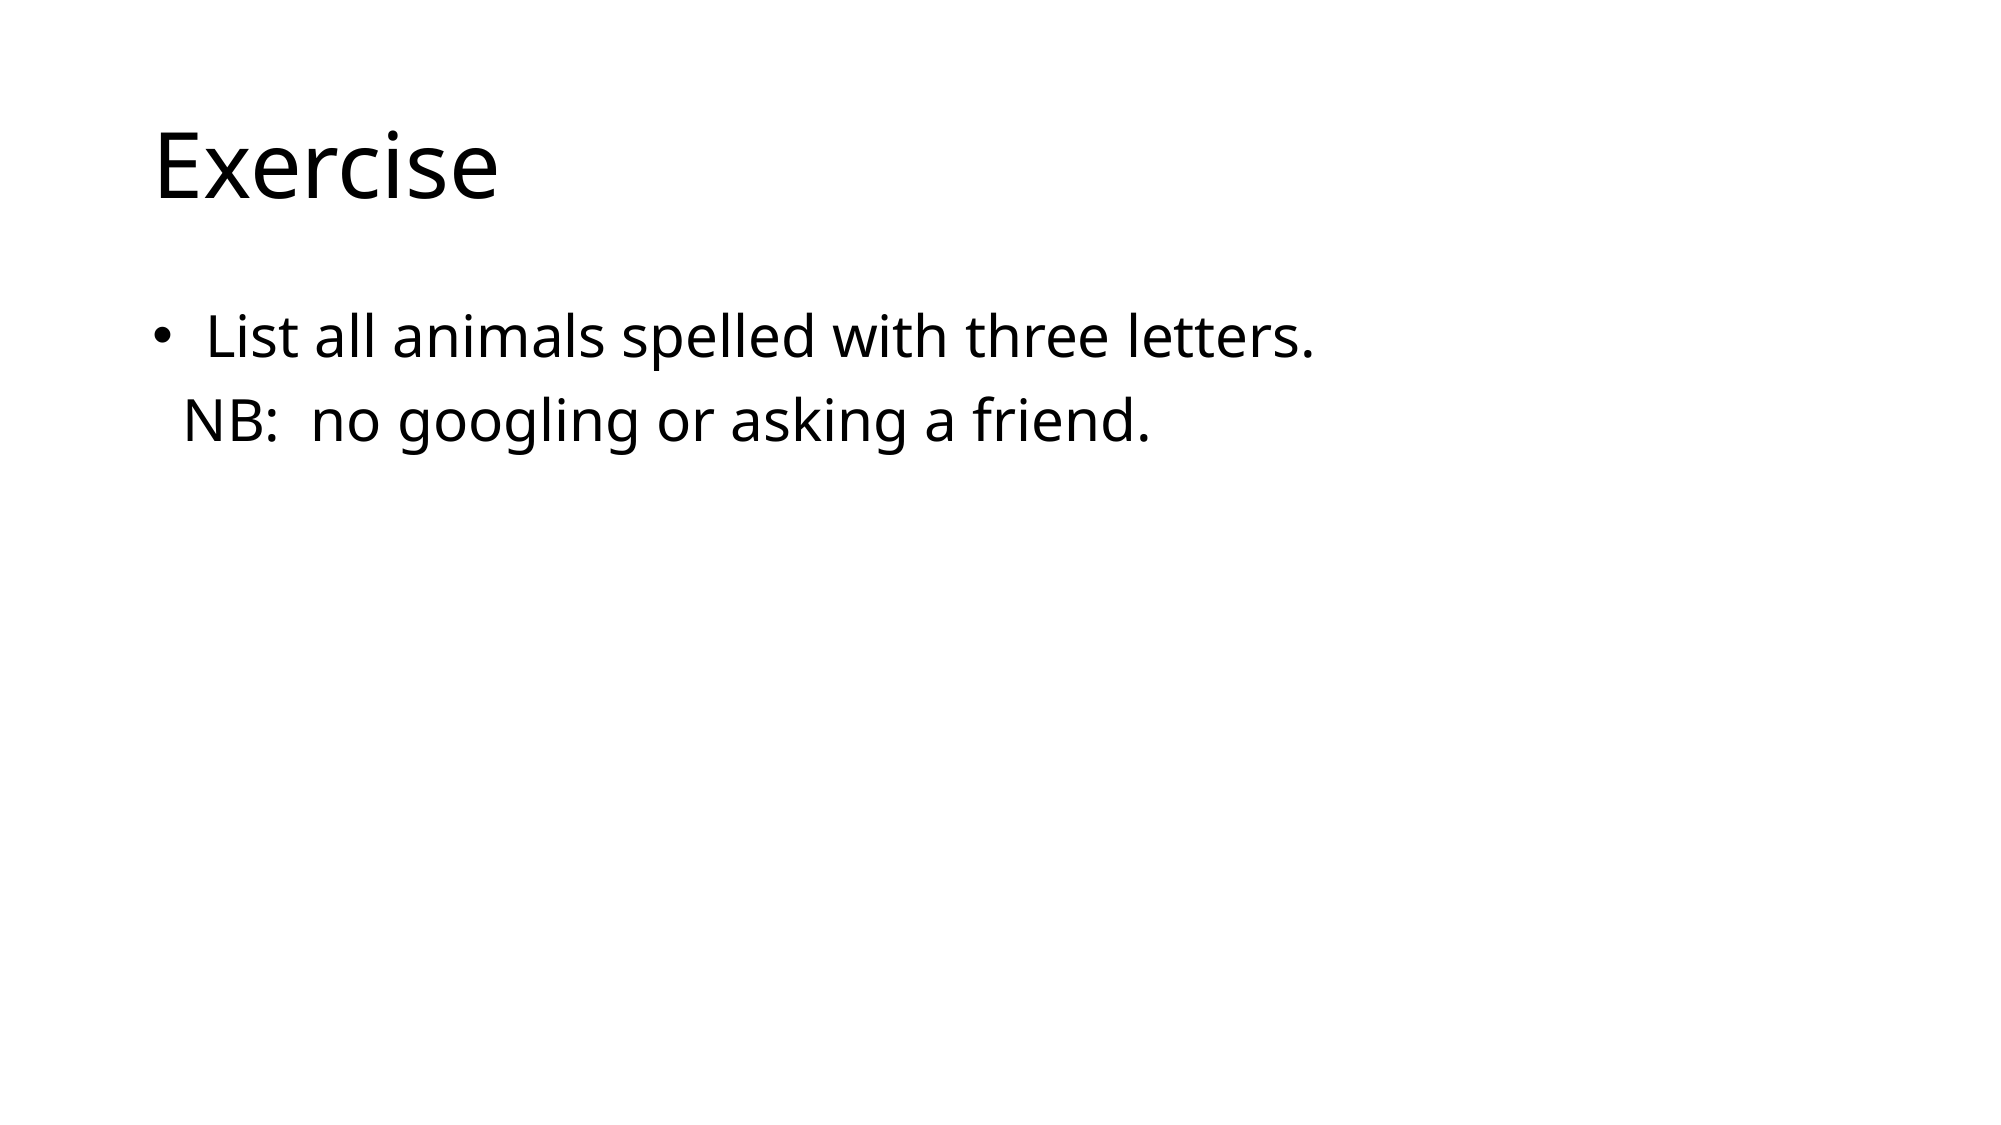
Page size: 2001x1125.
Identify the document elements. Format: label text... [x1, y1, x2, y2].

list List all animals spelled with three letters. NB: no googling or asking a friend. [137, 299, 1863, 1014]
title Exercise [137, 59, 1863, 278]
